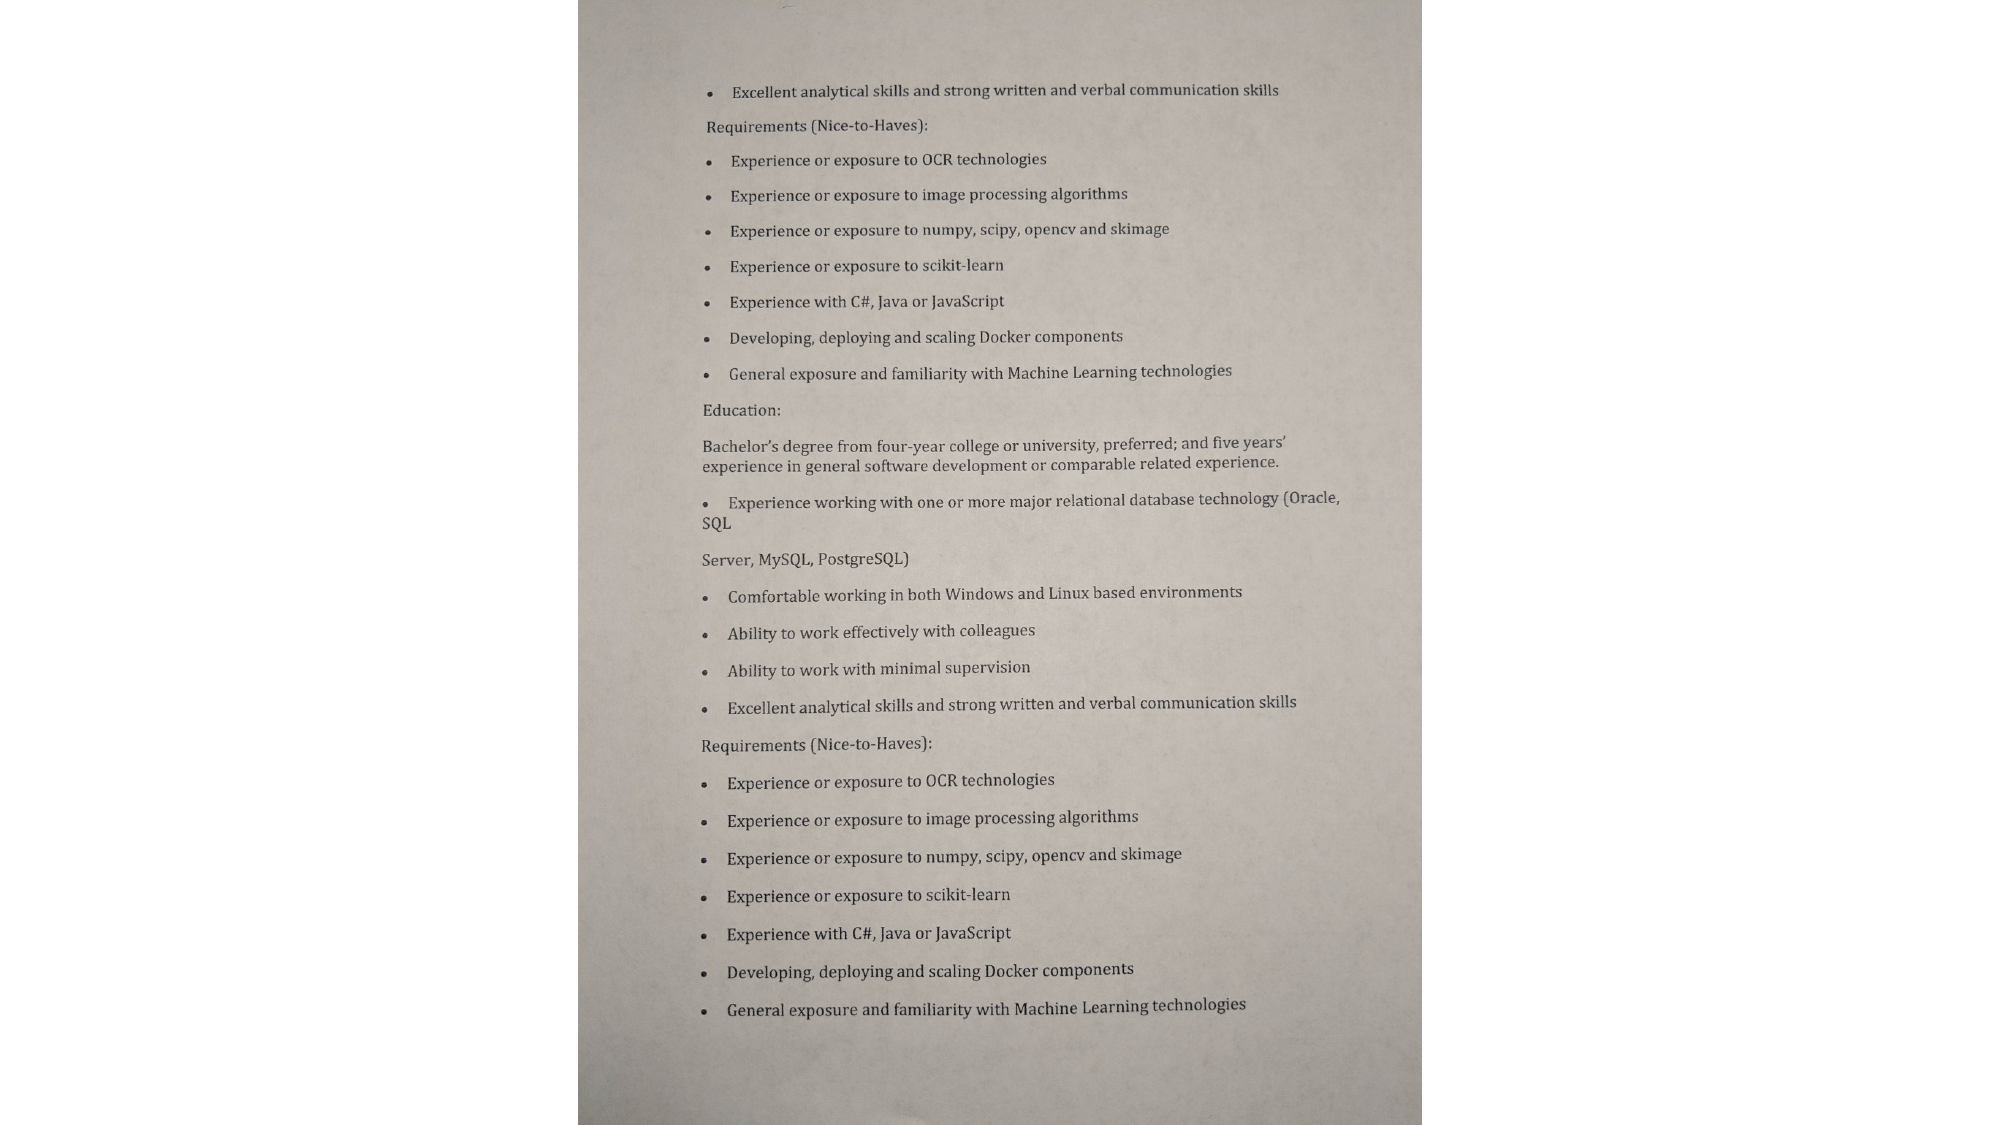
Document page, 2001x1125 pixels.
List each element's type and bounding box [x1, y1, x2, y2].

picture [578, 0, 1422, 1125]
